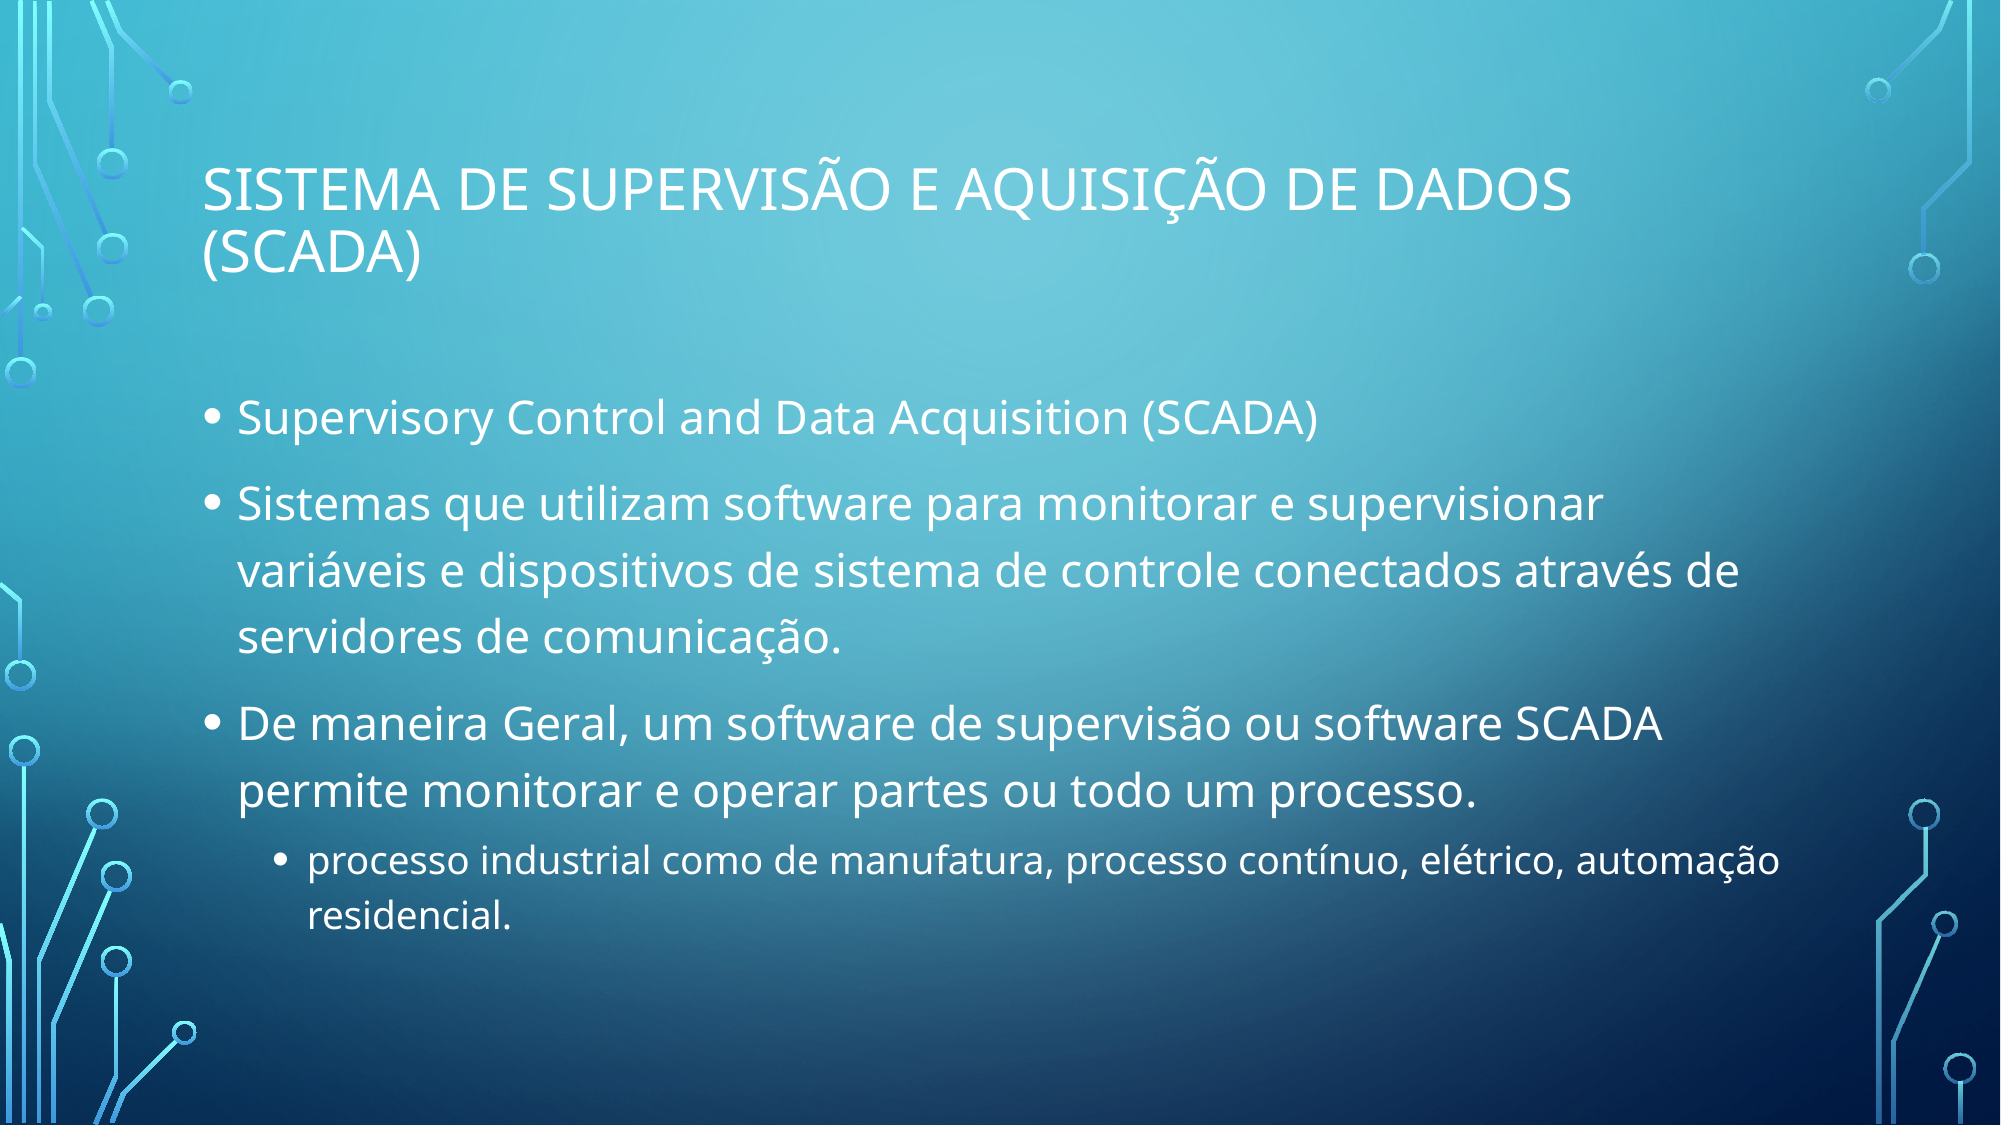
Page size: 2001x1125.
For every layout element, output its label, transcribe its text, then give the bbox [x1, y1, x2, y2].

title Sistema de supervisão e aquisição de dados (Scada) [187, 101, 1813, 344]
list Supervisory Control and Data Acquisition (SCADA) Sistemas que utilizam software para monitorar e supervisionar variáveis e dispositivos de sistema de controle conectados através de servidores de comunicação. De maneira Geral, um software de supervisão ou software SCADA permite monitorar e operar partes ou todo um processo. processo industrial como de manufatura, processo contínuo, elétrico, automação residencial. [187, 369, 1813, 950]
